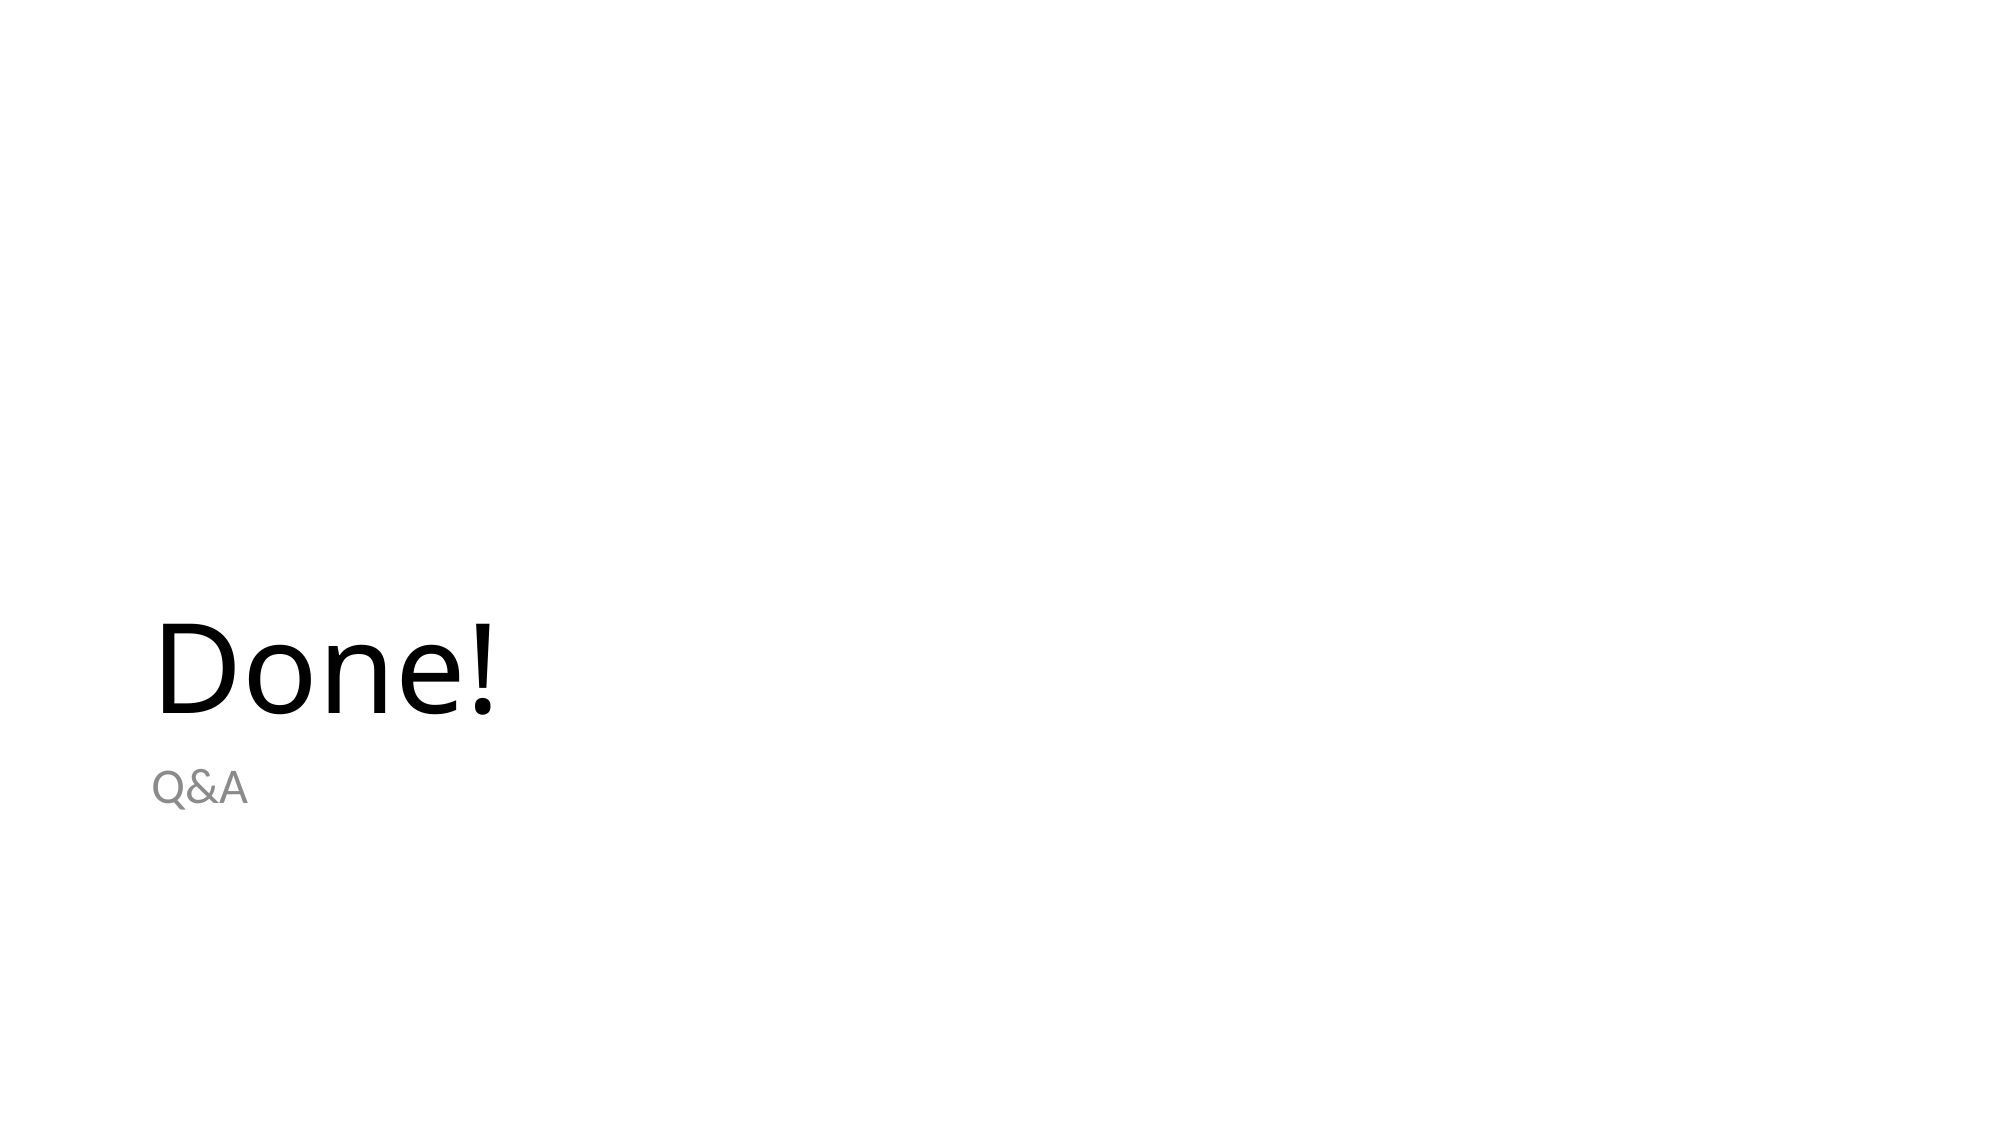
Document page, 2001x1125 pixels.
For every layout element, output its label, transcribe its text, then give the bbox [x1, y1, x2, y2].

list Q&A [136, 752, 1862, 999]
title Done! [136, 280, 1862, 749]
